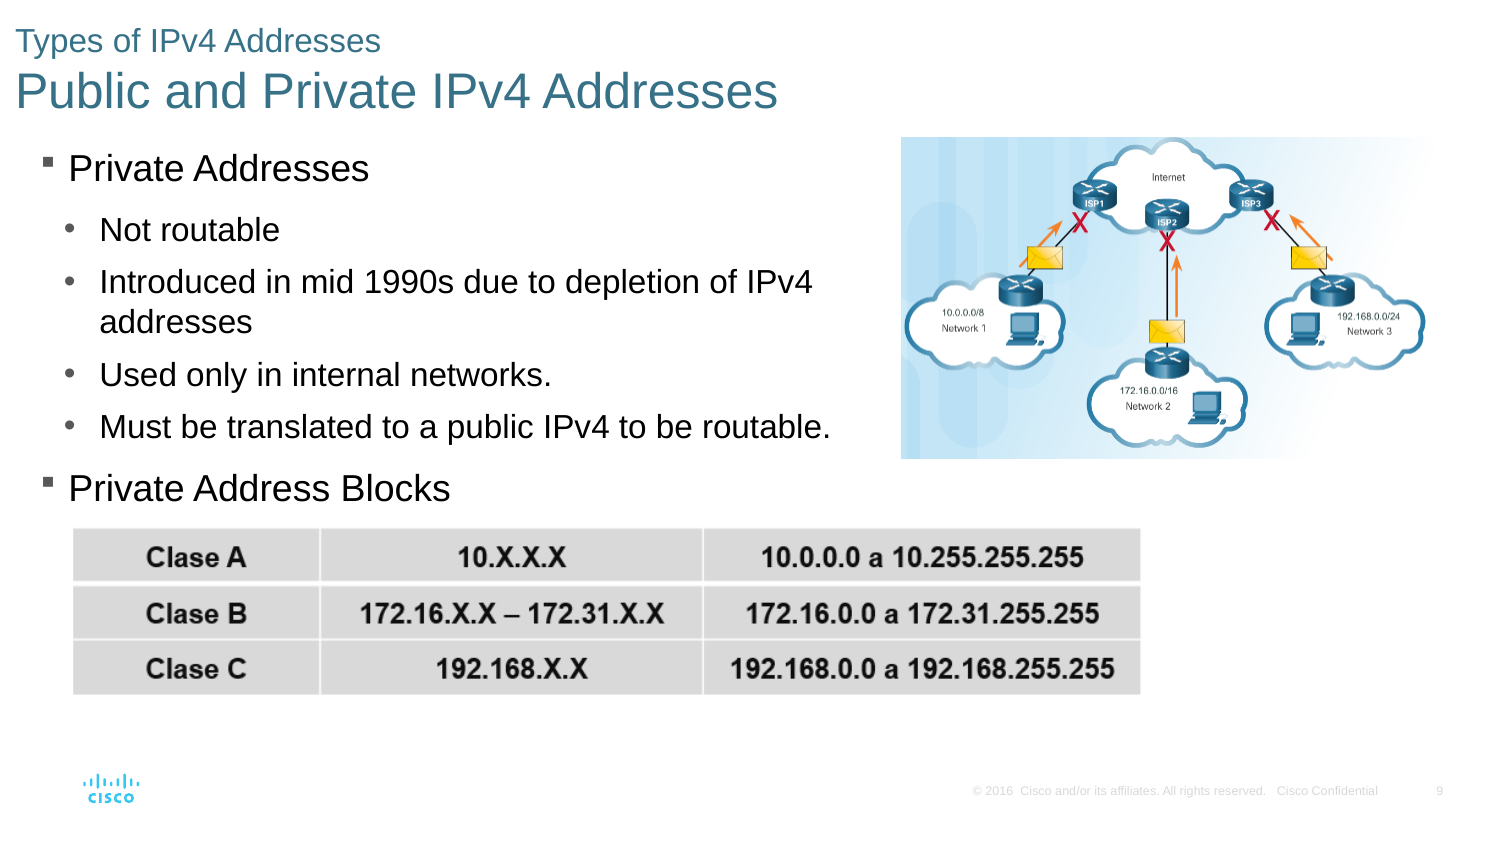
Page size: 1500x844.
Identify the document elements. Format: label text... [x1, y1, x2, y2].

picture [72, 517, 1149, 707]
list Private Addresses Not routable Introduced in mid 1990s due to depletion of IPv4 addresses Used only in internal networks. Must be translated to a public IPv4 to be routable. Private Address Blocks [25, 137, 873, 777]
title Types of IPv4 Addresses Public and Private IPv4 Addresses [0, 6, 1500, 131]
picture [901, 136, 1434, 459]
